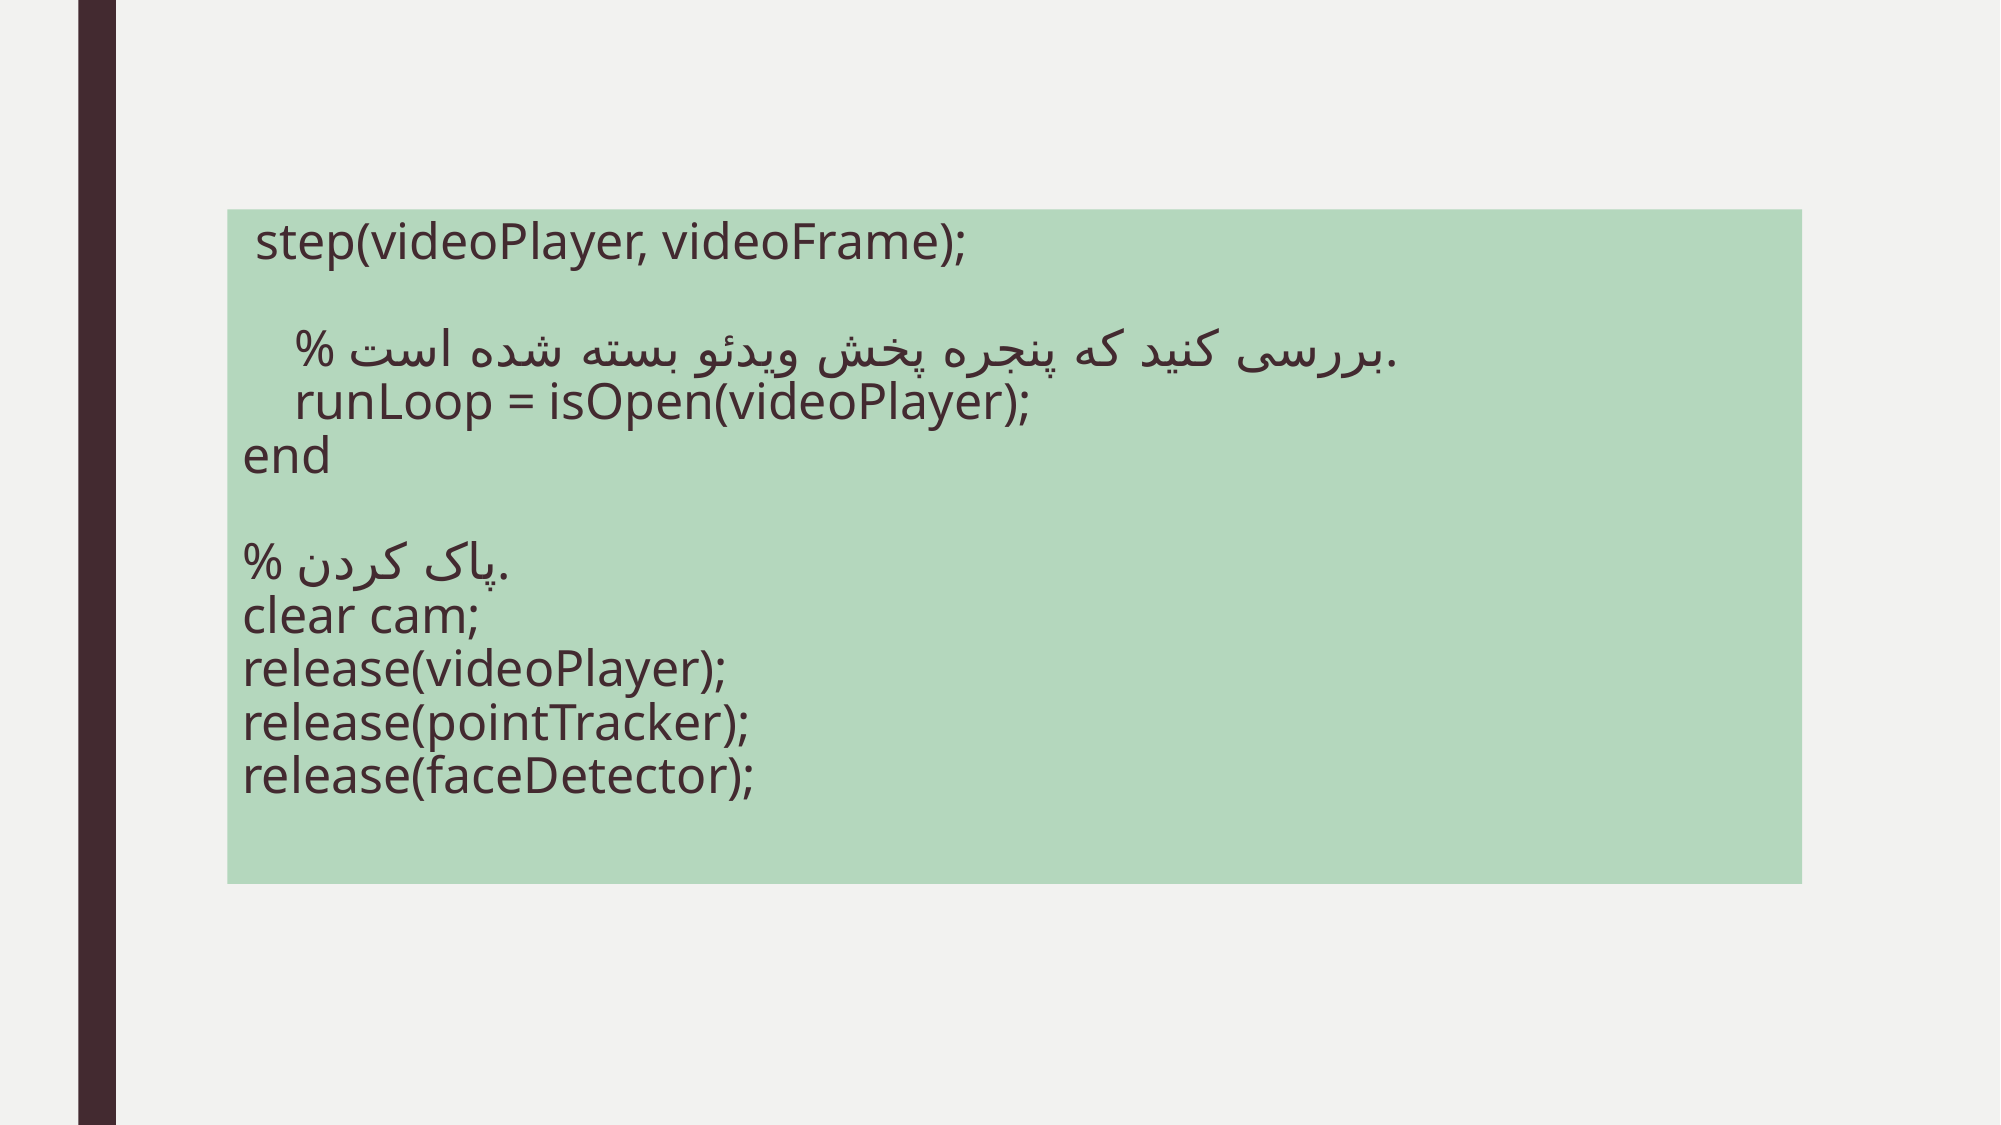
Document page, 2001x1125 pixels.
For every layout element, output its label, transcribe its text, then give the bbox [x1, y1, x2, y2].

title step(videoPlayer, videoFrame); % بررسی کنید که پنجره پخش ویدئو بسته شده است. runLoop = isOpen(videoPlayer); end % پاک کردن. clear cam; release(videoPlayer); release(pointTracker); release(faceDetector); [227, 209, 1803, 884]
